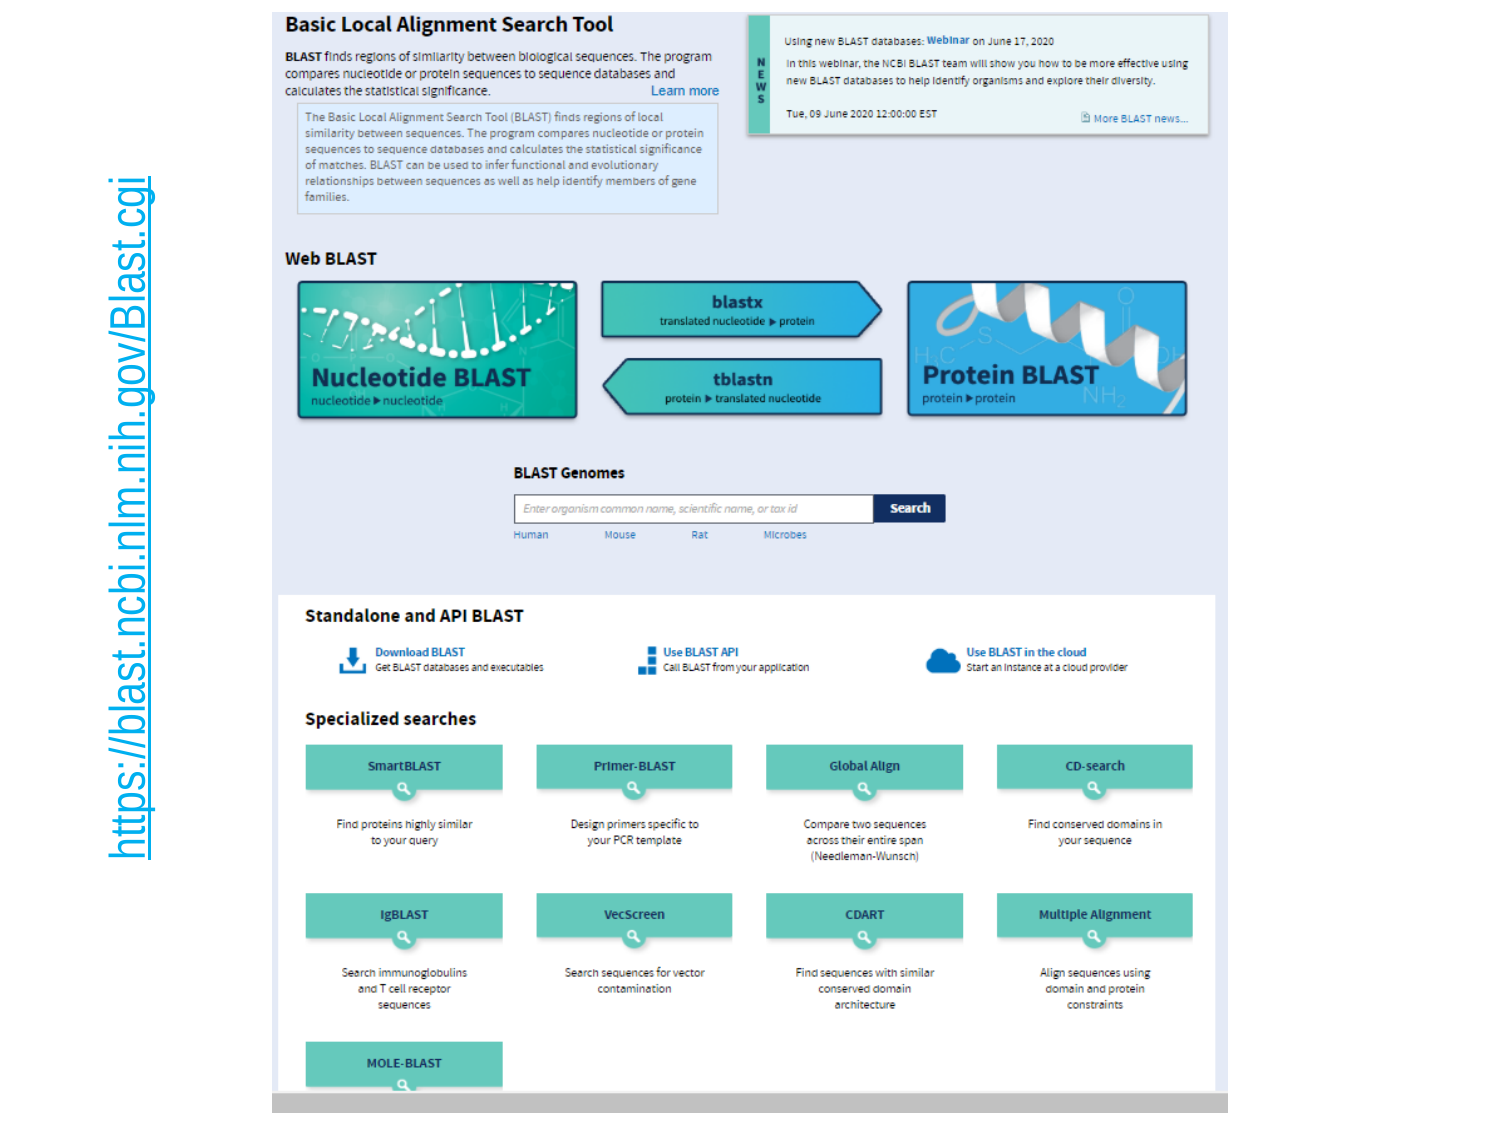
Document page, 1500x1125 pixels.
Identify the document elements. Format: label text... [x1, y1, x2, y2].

text_box https://blast.ncbi.nlm.nih.gov/Blast.cgi [87, 124, 179, 875]
picture [272, 12, 1228, 1113]
